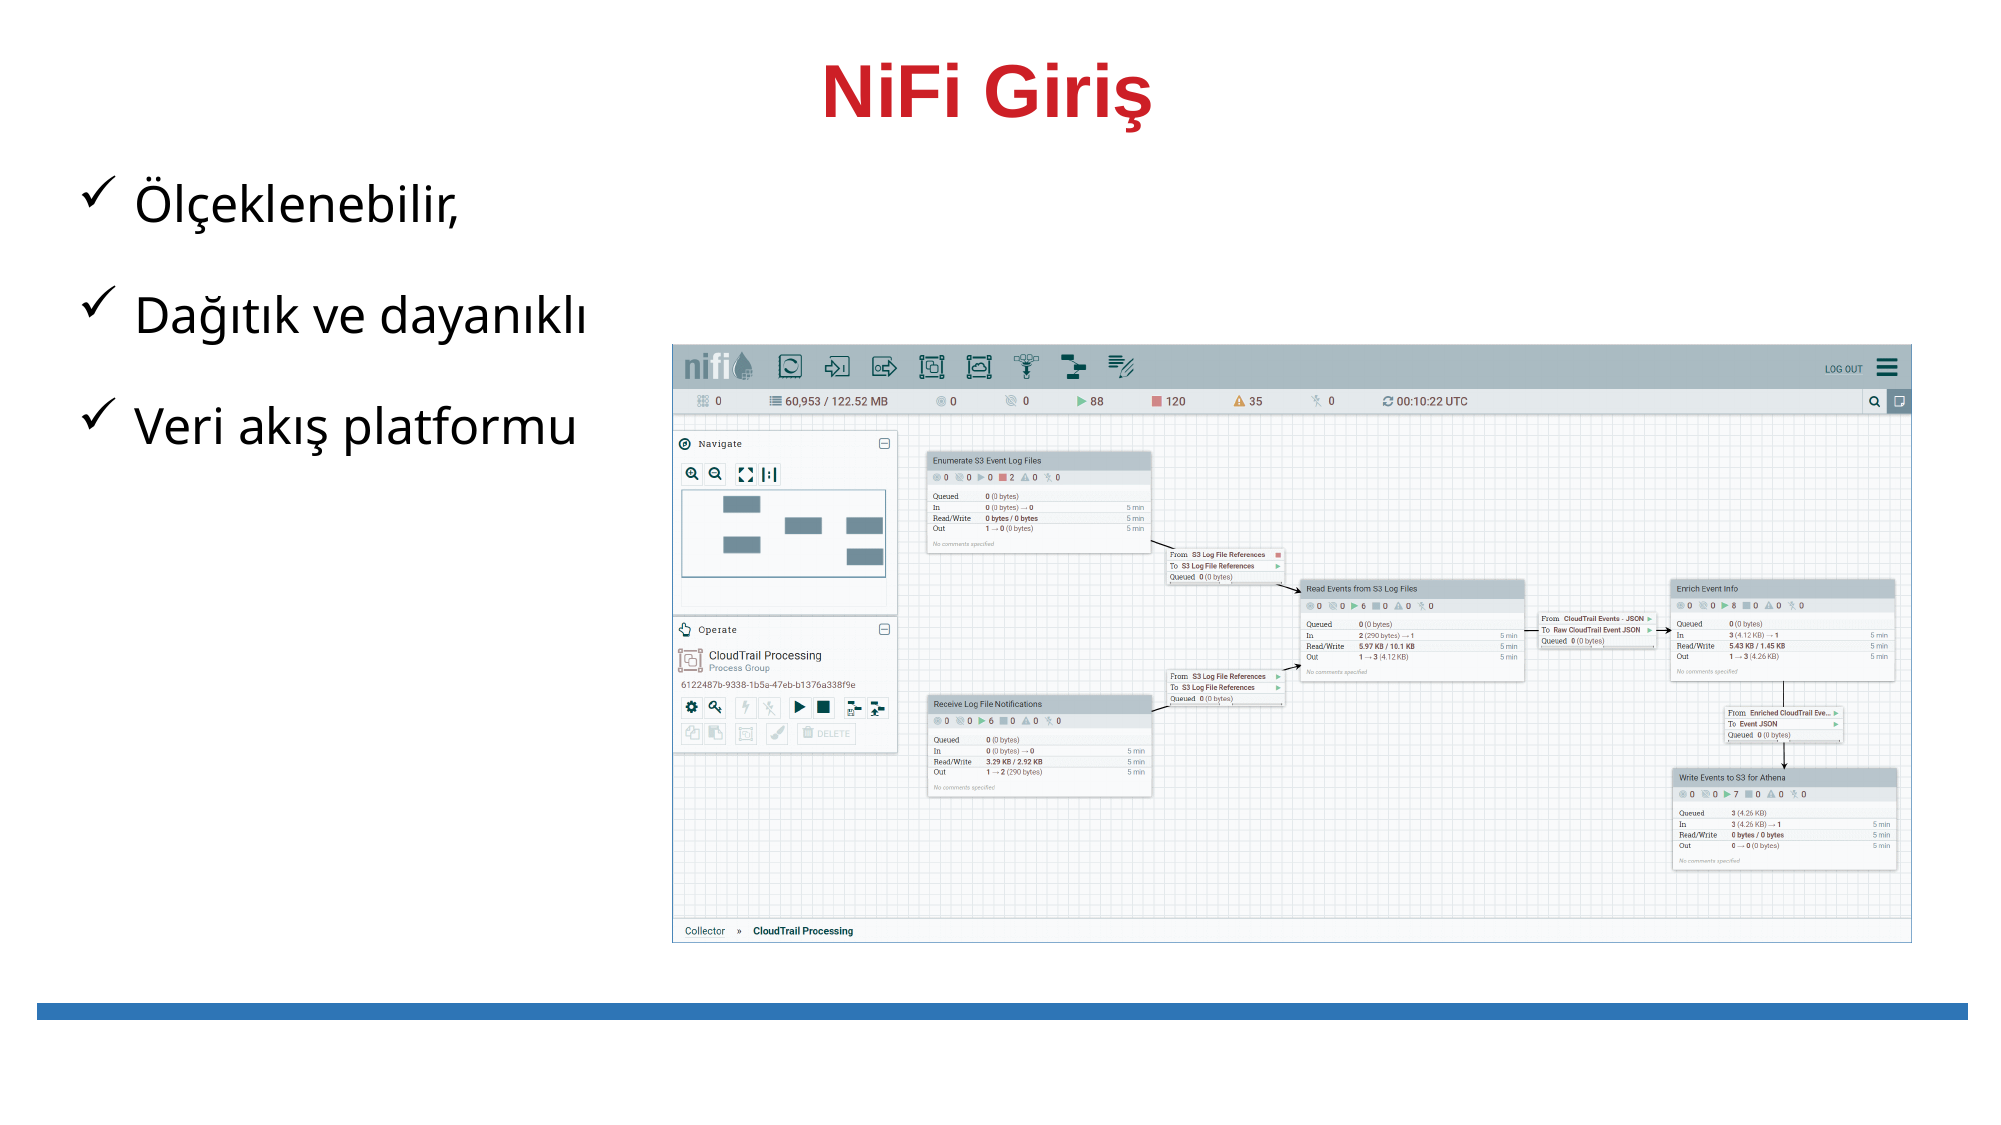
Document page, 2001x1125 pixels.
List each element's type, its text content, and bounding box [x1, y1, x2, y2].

title NiFi Giriş [605, 53, 1372, 141]
text_box Ölçeklenebilir, Dağıtık ve dayanıklı Veri akış platformu [62, 134, 862, 526]
picture [672, 344, 1912, 944]
